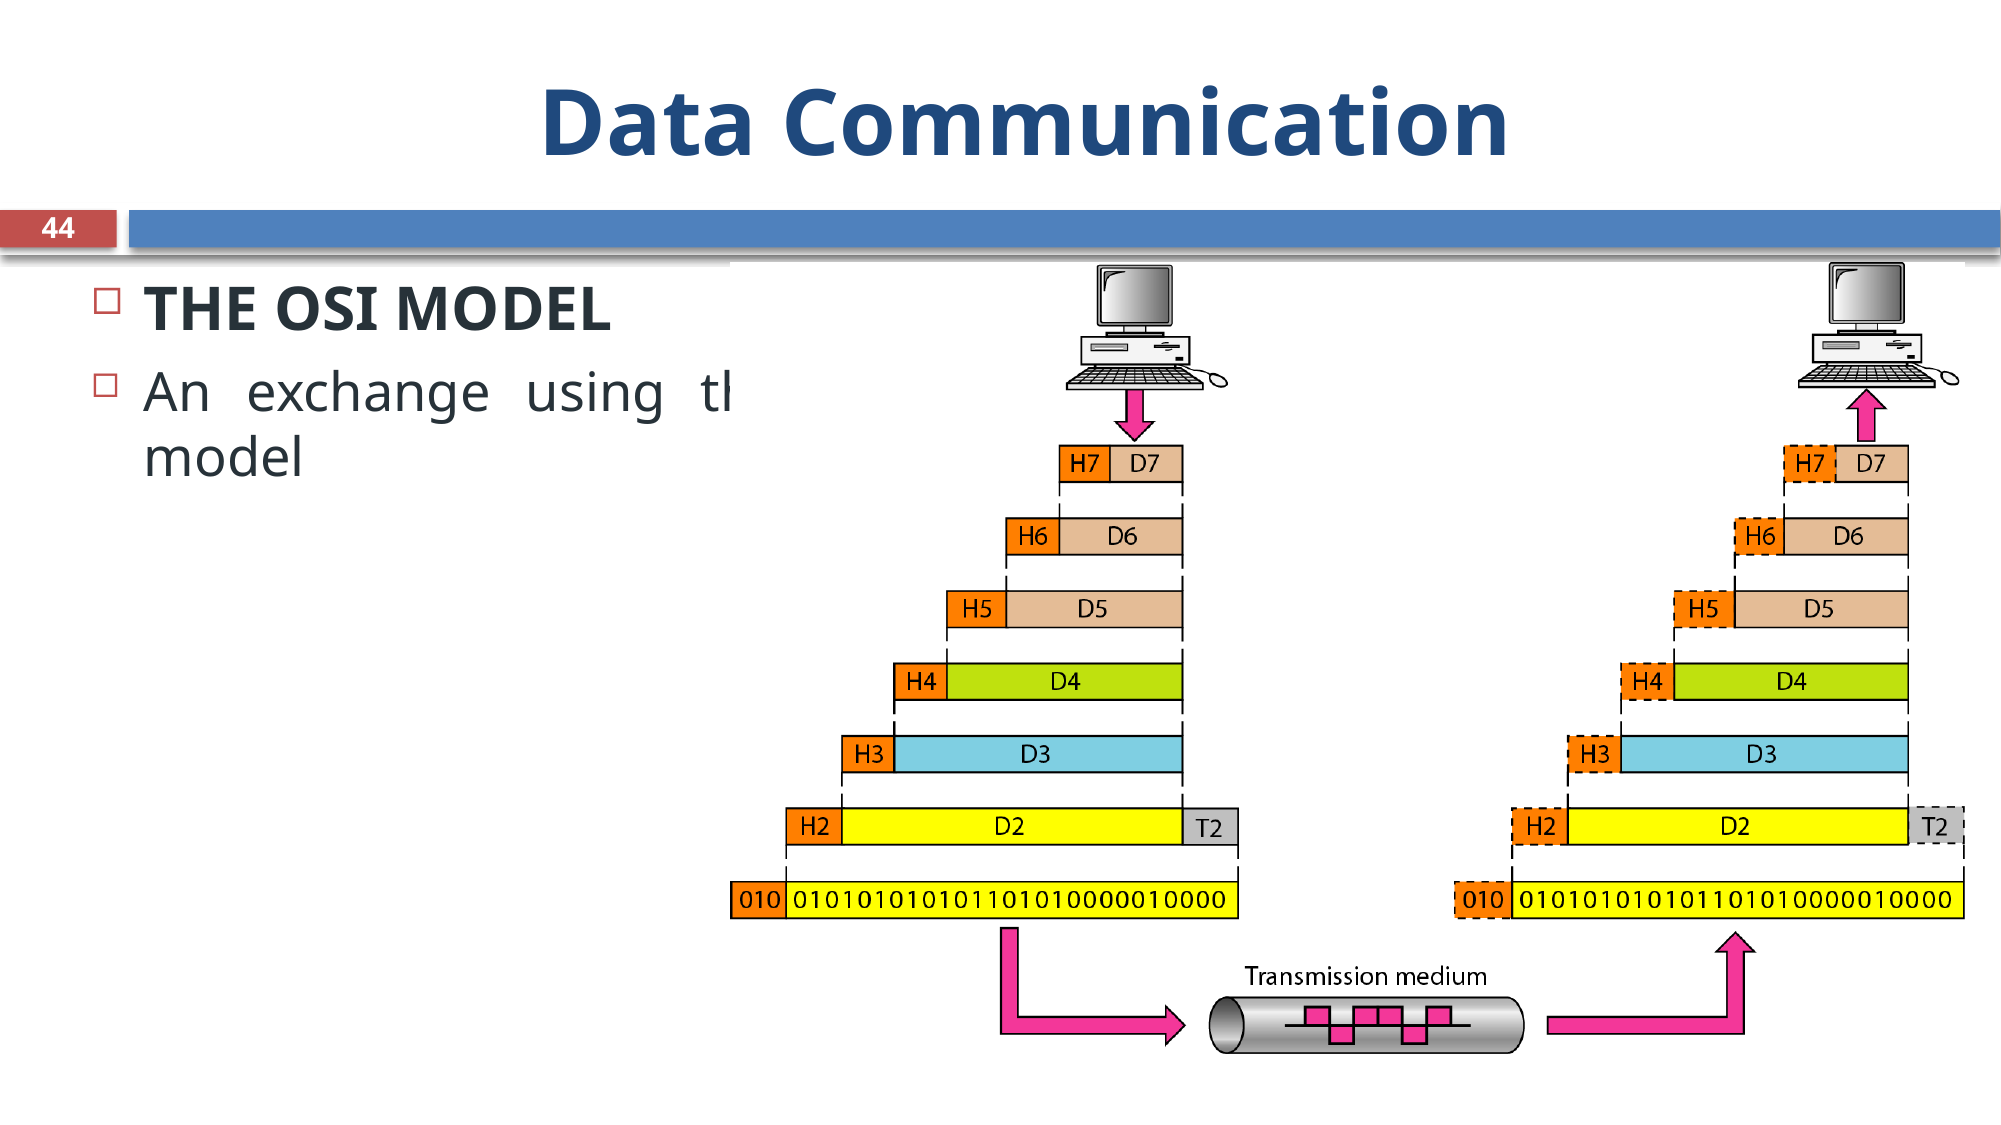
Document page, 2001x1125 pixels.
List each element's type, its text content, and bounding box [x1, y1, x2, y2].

title Data Communication [133, 37, 1918, 200]
list THE OSI MODEL An exchange using the OSI model [76, 262, 728, 1000]
picture [729, 262, 1965, 1054]
slide_number 44 [0, 208, 117, 249]
